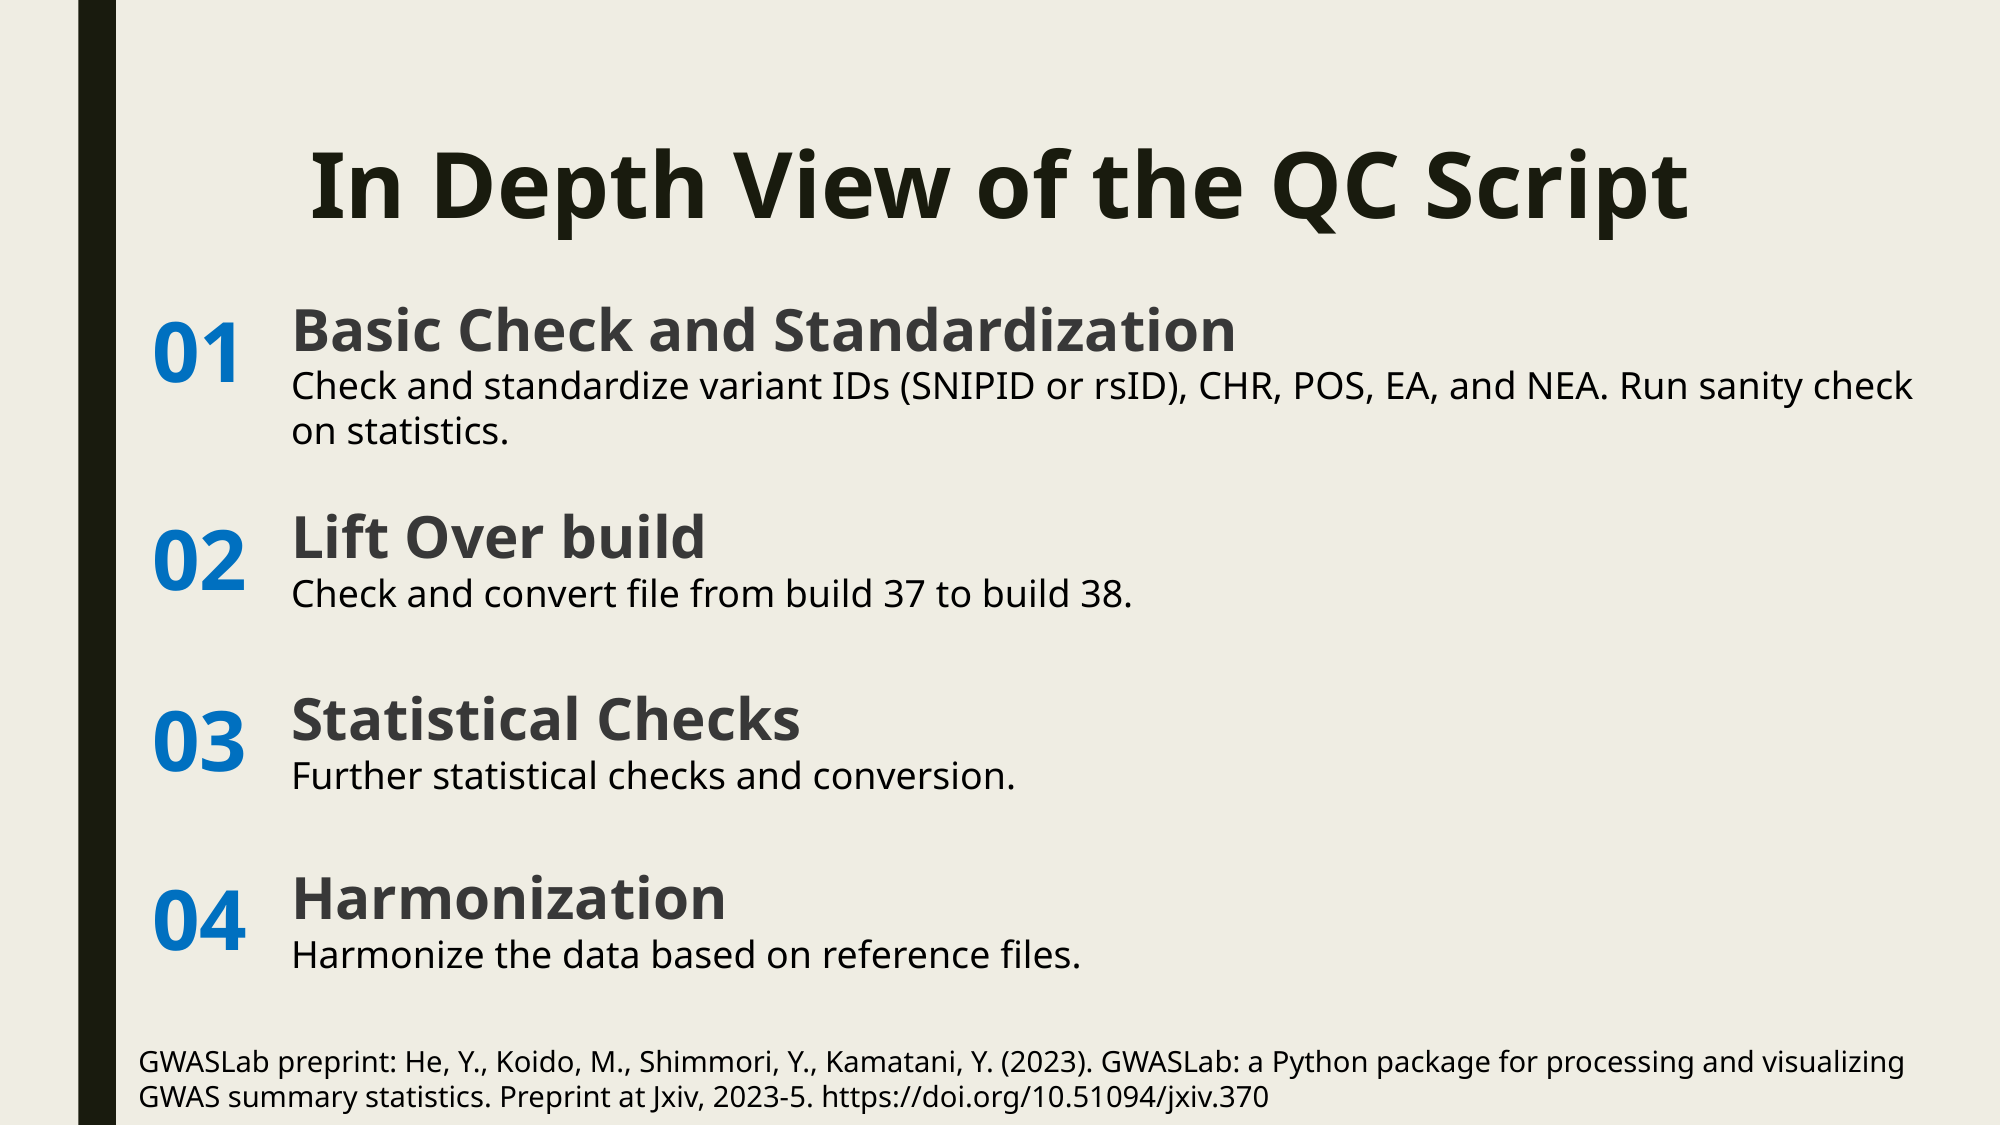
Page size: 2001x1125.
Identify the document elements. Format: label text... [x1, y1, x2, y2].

text_box GWASLab preprint: He, Y., Koido, M., Shimmori, Y., Kamatani, Y. (2023). GWASLab: a Python package for processing and visualizing GWAS summary statistics. Preprint at Jxiv, 2023-5. https://doi.org/10.51094/jxiv.370 [123, 1035, 2000, 1121]
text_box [123, 635, 1956, 813]
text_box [123, 813, 1956, 1031]
text_box In Depth View of the QC Script [224, 67, 1800, 245]
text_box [123, 245, 1956, 453]
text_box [123, 453, 1956, 635]
